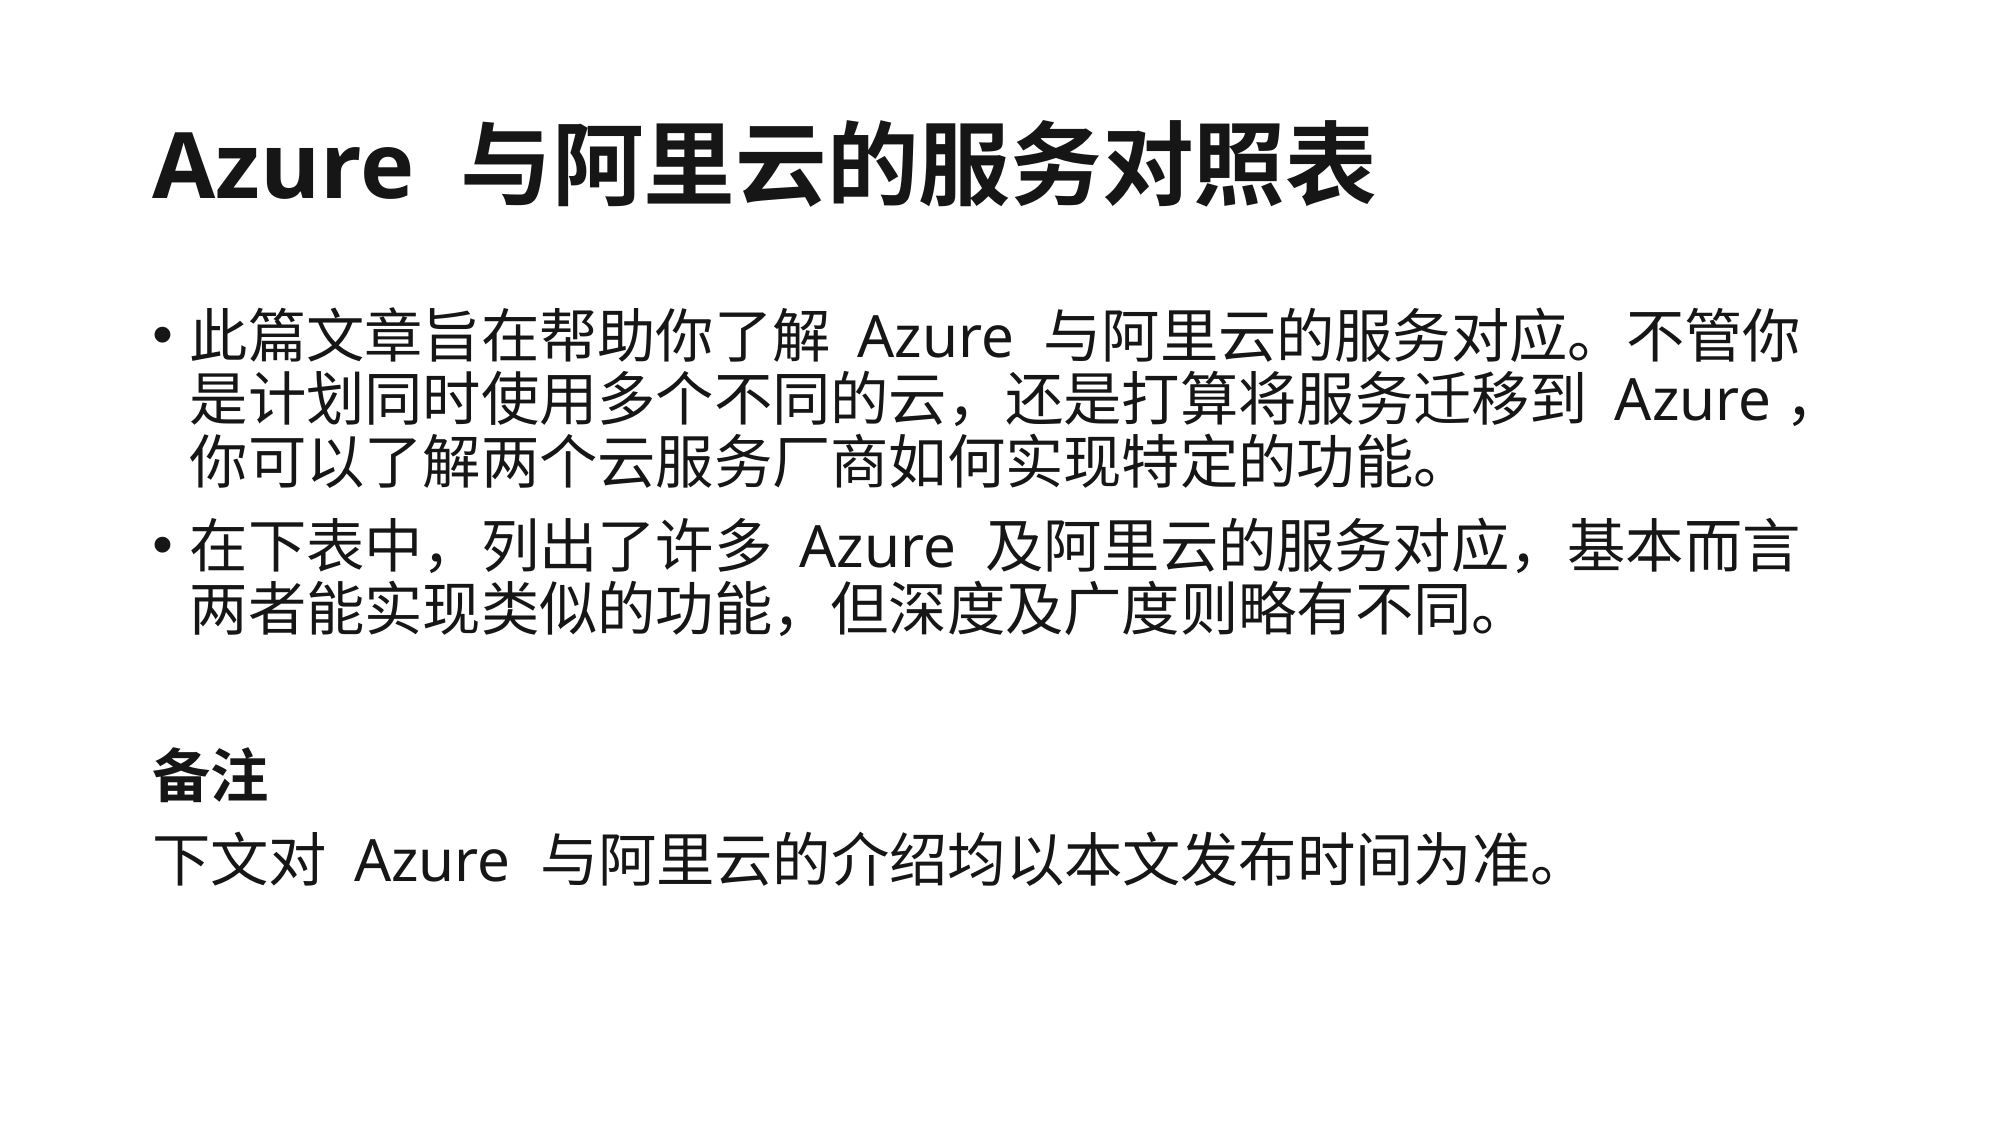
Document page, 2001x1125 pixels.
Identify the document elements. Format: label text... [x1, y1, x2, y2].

list 此篇文章旨在帮助你了解 Azure 与阿里云的服务对应。不管你是计划同时使用多个不同的云，还是打算将服务迁移到 Azure，你可以了解两个云服务厂商如何实现特定的功能。 在下表中，列出了许多 Azure 及阿里云的服务对应，基本而言两者能实现类似的功能，但深度及广度则略有不同。 备注 下文对 Azure 与阿里云的介绍均以本文发布时间为准。 [137, 299, 1863, 1014]
title Azure 与阿里云的服务对照表 [137, 59, 1863, 278]
